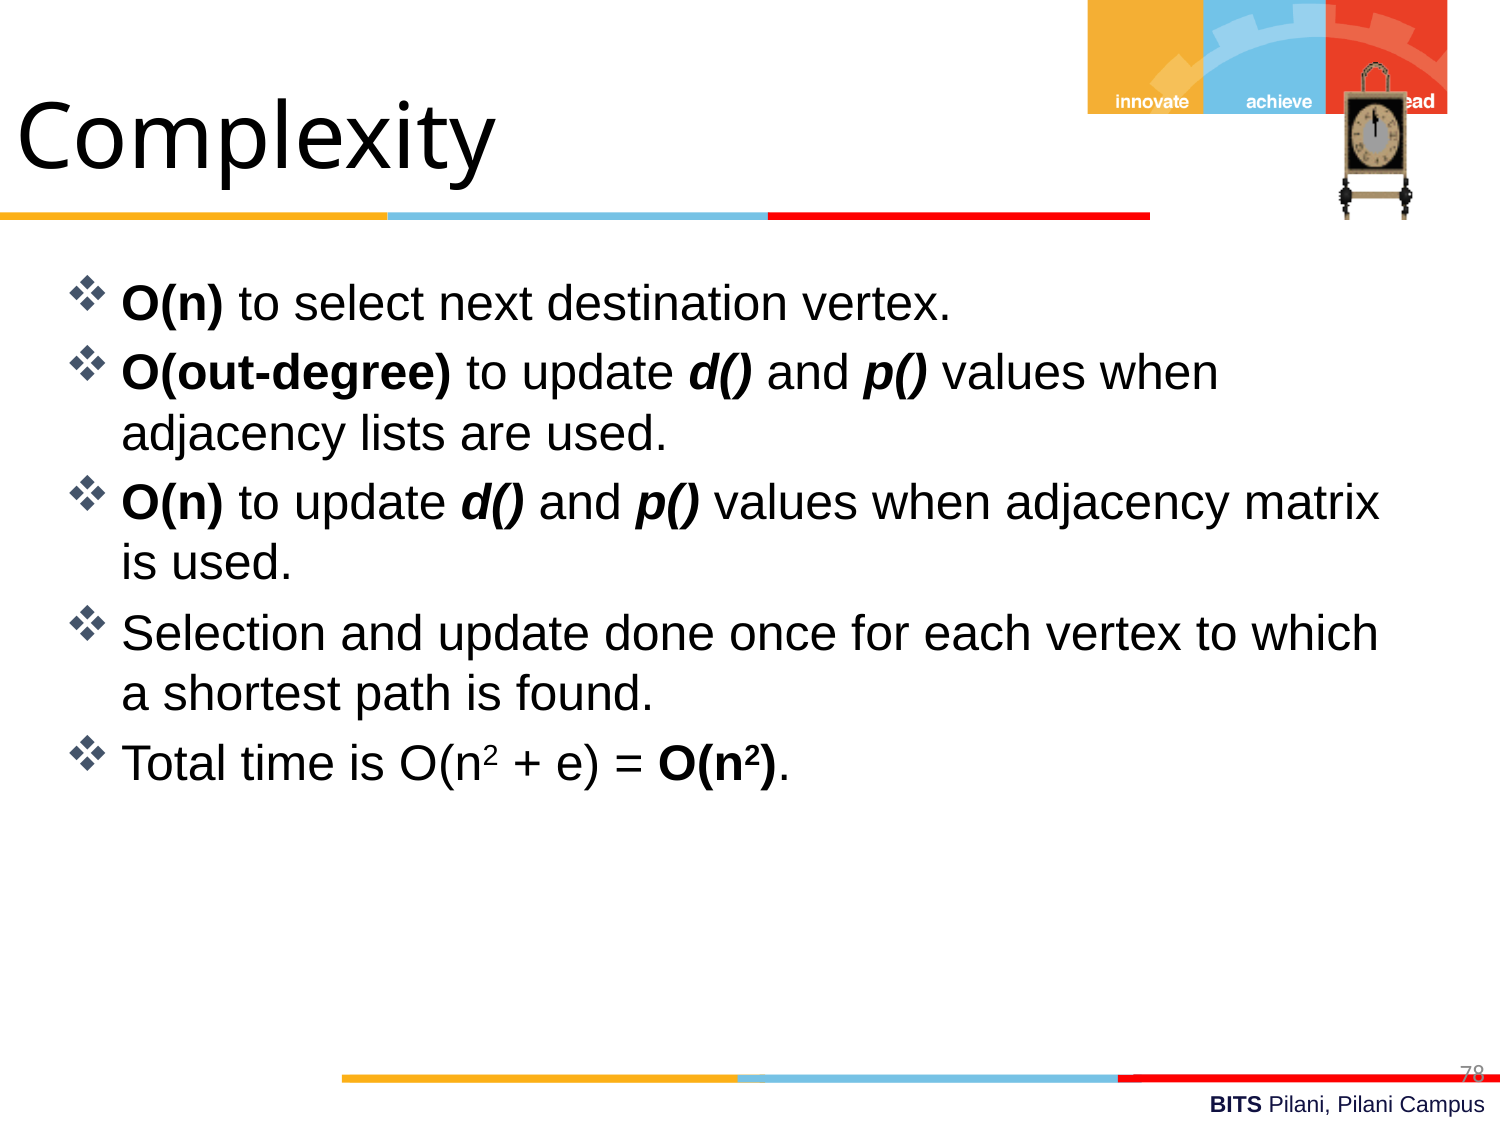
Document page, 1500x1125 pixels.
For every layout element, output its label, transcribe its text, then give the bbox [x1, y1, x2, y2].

slide_number 78 [1149, 1042, 1500, 1103]
list O(n) to select next destination vertex. O(out-degree) to update d() and p() values when adjacency lists are used. O(n) to update d() and p() values when adjacency matrix is used. Selection and update done once for each vertex to which a shortest path is found. Total time is O(n2 + e) = O(n2). [50, 262, 1400, 1005]
title Complexity [0, 45, 1350, 233]
picture [1087, 0, 1448, 220]
